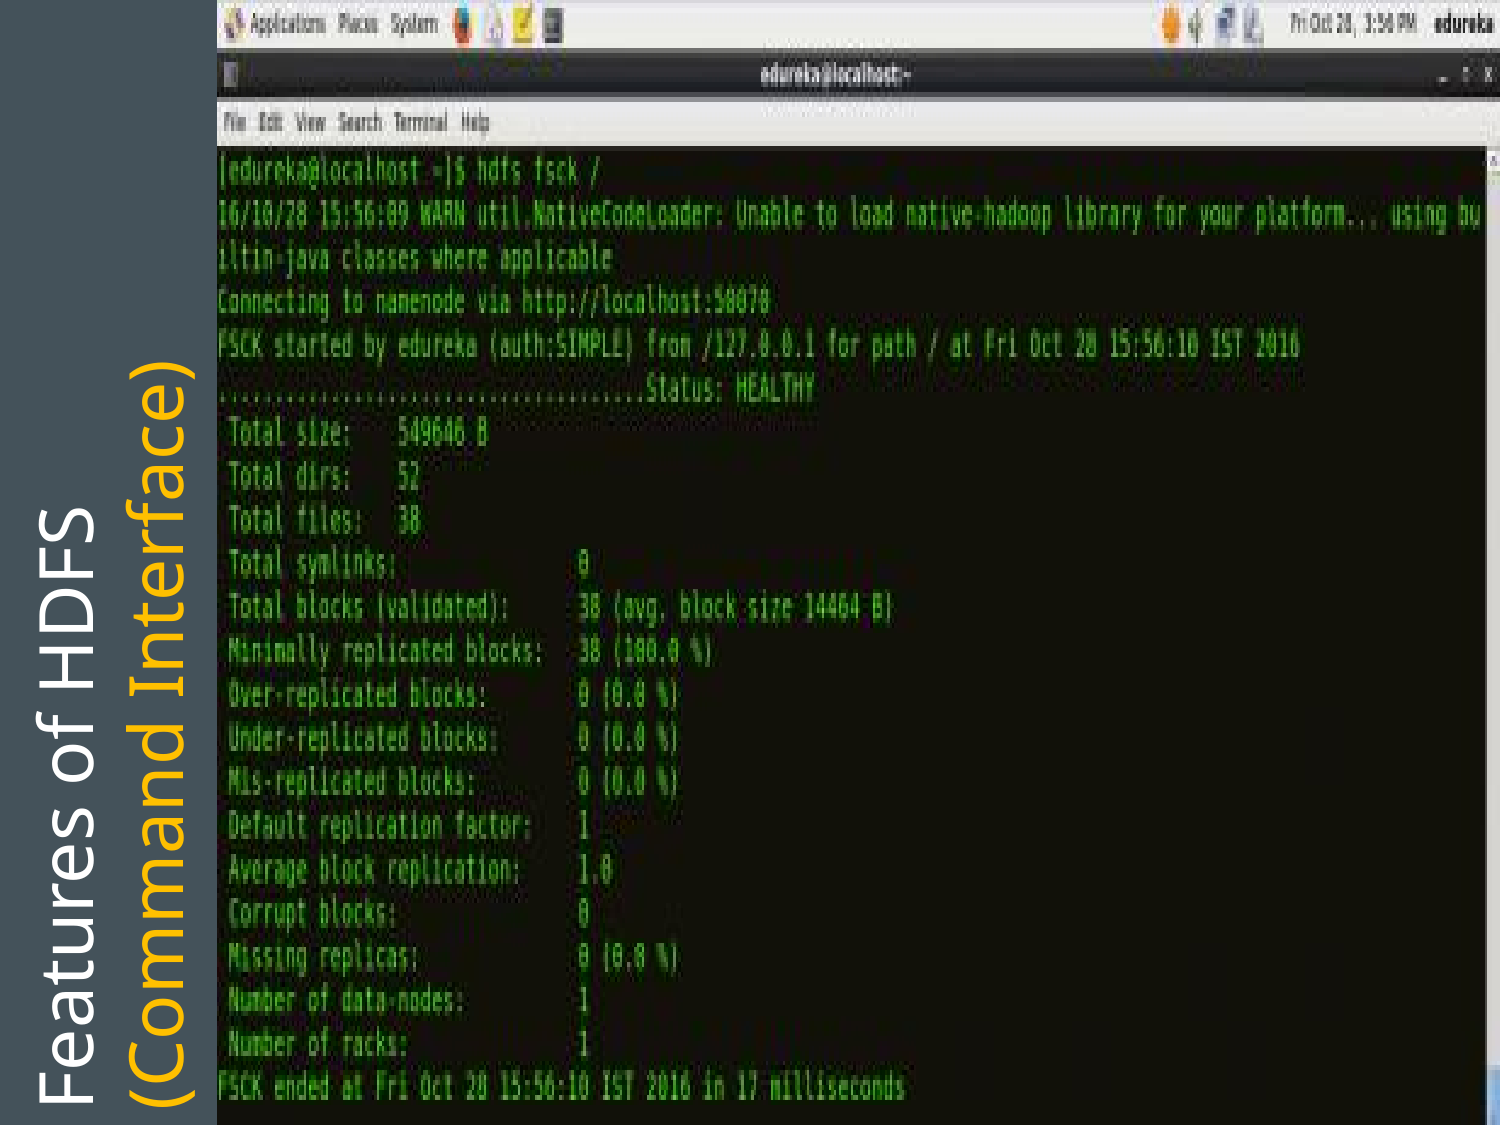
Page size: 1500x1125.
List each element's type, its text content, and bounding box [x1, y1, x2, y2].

title Features of HDFS (Command Interface) [0, 0, 217, 1125]
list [217, 0, 1500, 1125]
